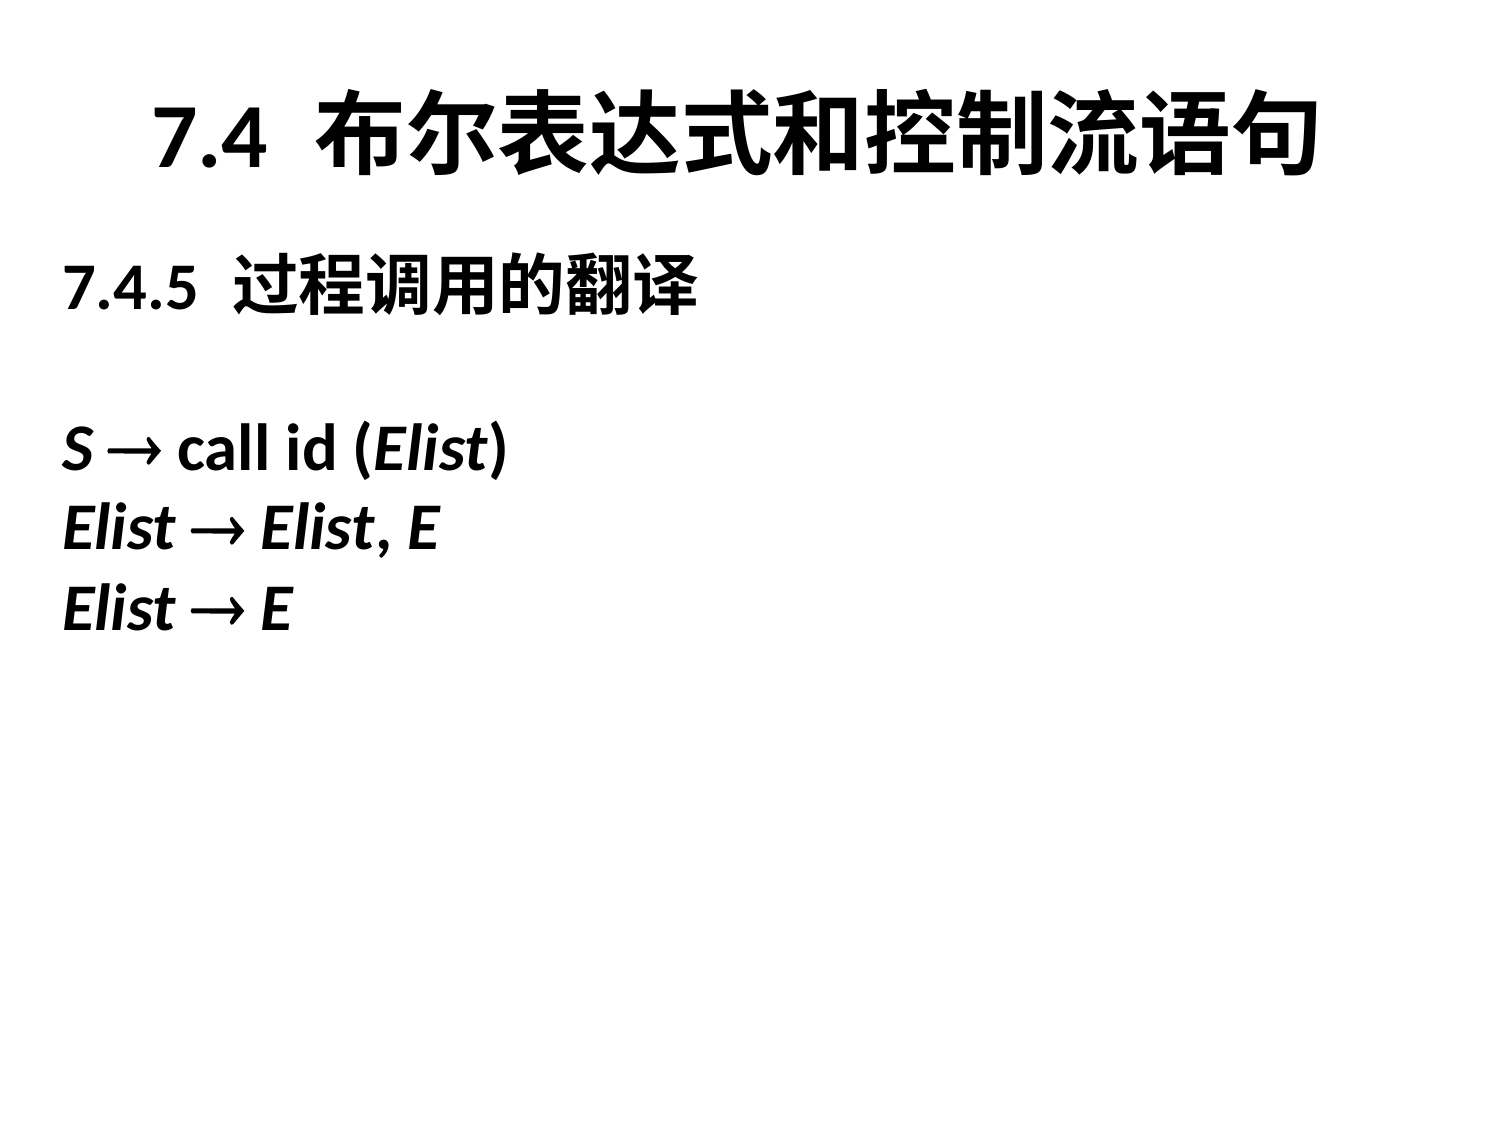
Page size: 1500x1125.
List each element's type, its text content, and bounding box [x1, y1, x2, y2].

title 7.4 布尔表达式和控制流语句 [99, 37, 1375, 225]
list 7.4.5 过程调用的翻译 S  call id (Elist) Elist  Elist, E Elist  E [47, 235, 1452, 1063]
